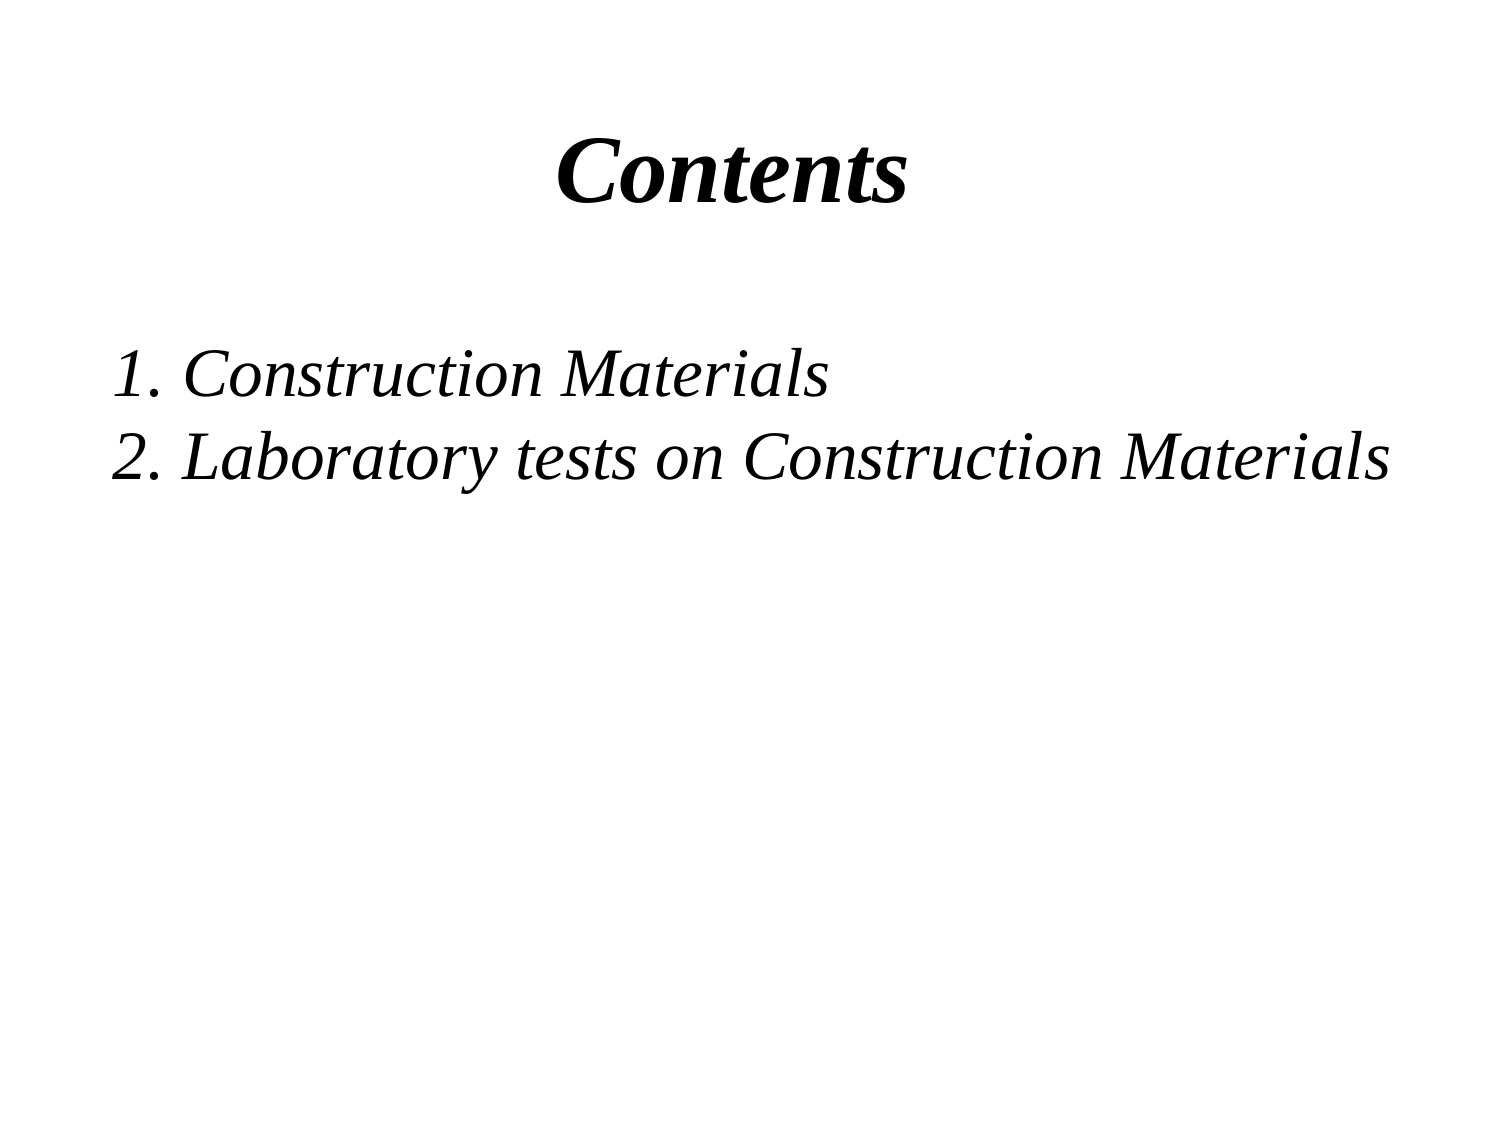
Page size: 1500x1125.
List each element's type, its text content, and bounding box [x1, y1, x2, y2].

list 1. Construction Materials 2. Laboratory tests on Construction Materials [112, 326, 1418, 861]
title Contents [48, 105, 1418, 251]
